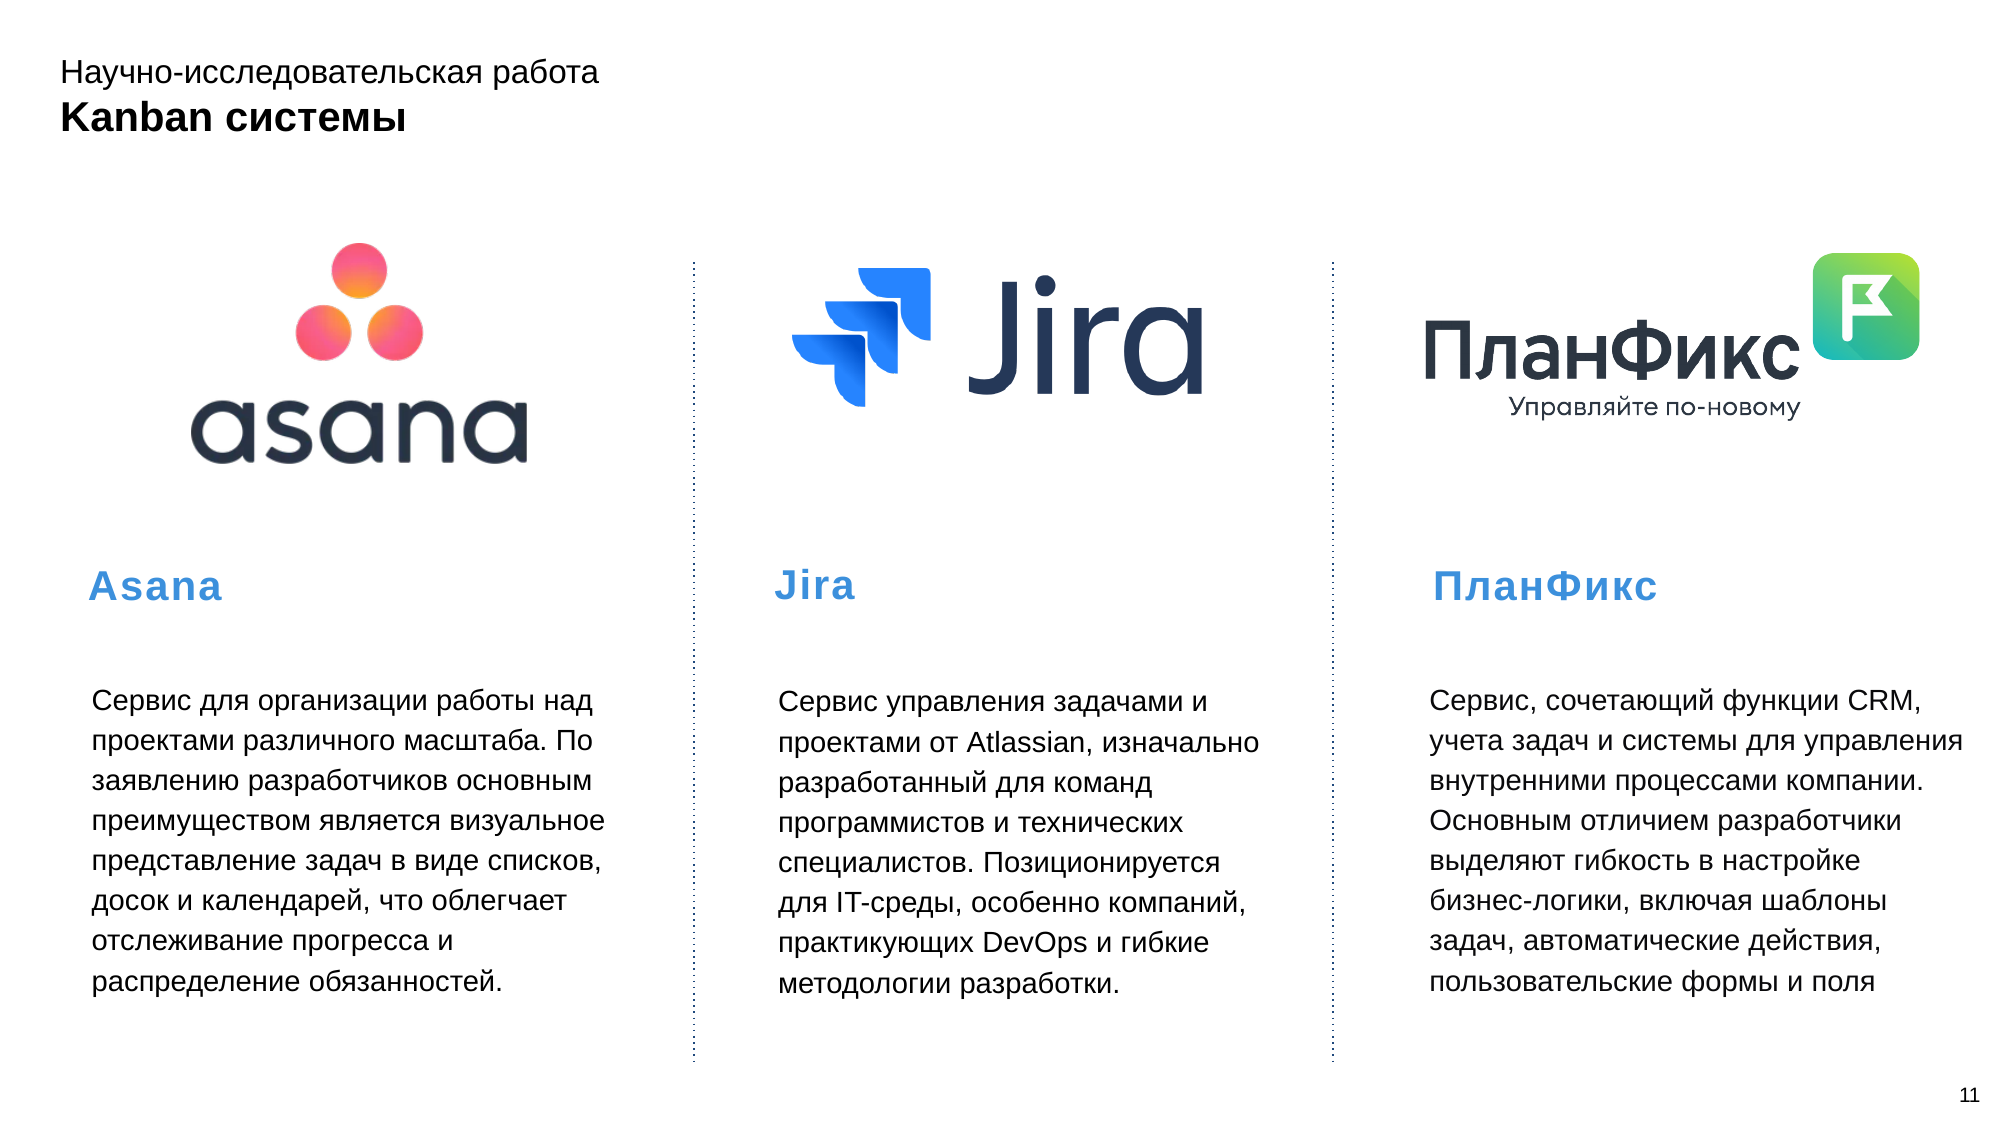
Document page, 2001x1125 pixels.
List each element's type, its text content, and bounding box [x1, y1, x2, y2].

text_box Научно-исследовательская работа Kanban системы [45, 35, 998, 156]
picture [790, 253, 1210, 418]
text_box Jira [763, 552, 1094, 645]
text_box ПланФикс [1421, 553, 1753, 646]
text_box Сервис, сочетающий функции CRM, учета задач и системы для управления внутренними процессами компании. Основным отличием разработчики выделяют гибкость в настройке бизнес-логики, включая шаблоны задач, автоматические действия, пользовательские формы и поля [1414, 660, 1982, 1012]
text_box Сервис управления задачами и проектами от Atlassian, изначально разработанный для команд программистов и технических специалистов. Позиционируется для IT-среды, особенно компаний, практикующих DevOps и гибкие методологии разработки. [763, 662, 1287, 1014]
text_box Asana [76, 553, 360, 646]
text_box 11 [1947, 1063, 1998, 1125]
text_box Сервис для организации работы над проектами различного масштаба. По заявлению разработчиков основным преимуществом является визуальное представление задач в виде списков, досок и календарей, что облегчает отслеживание прогресса и распределение обязанностей. [76, 660, 635, 1012]
picture [1379, 220, 1973, 465]
picture [138, 242, 581, 465]
